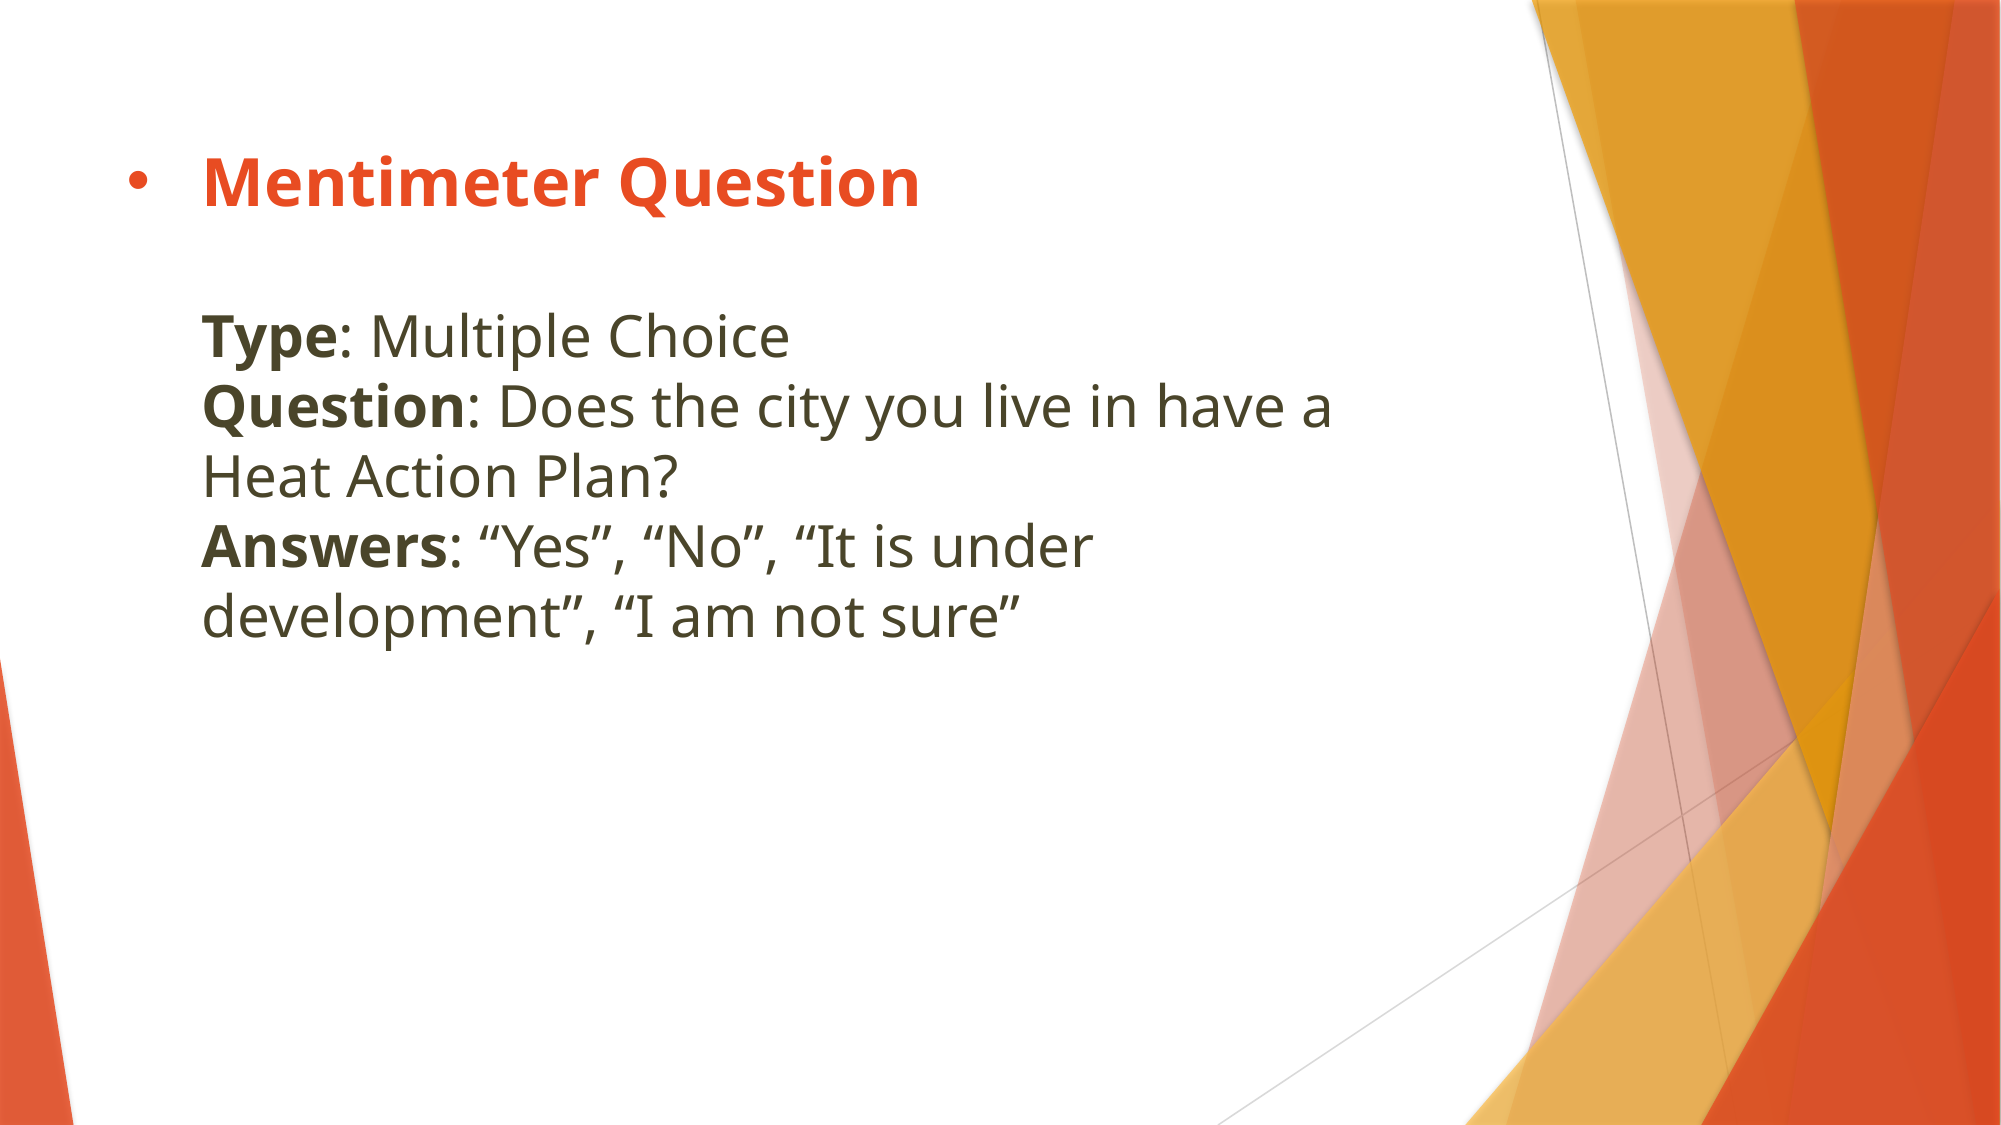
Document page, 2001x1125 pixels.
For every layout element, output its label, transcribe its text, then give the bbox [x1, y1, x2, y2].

title Mentimeter Question Type: Multiple Choice Question: Does the city you live in have a Heat Action Plan? Answers: “Yes”, “No”, “It is under development”, “I am not sure” [111, 99, 1432, 690]
